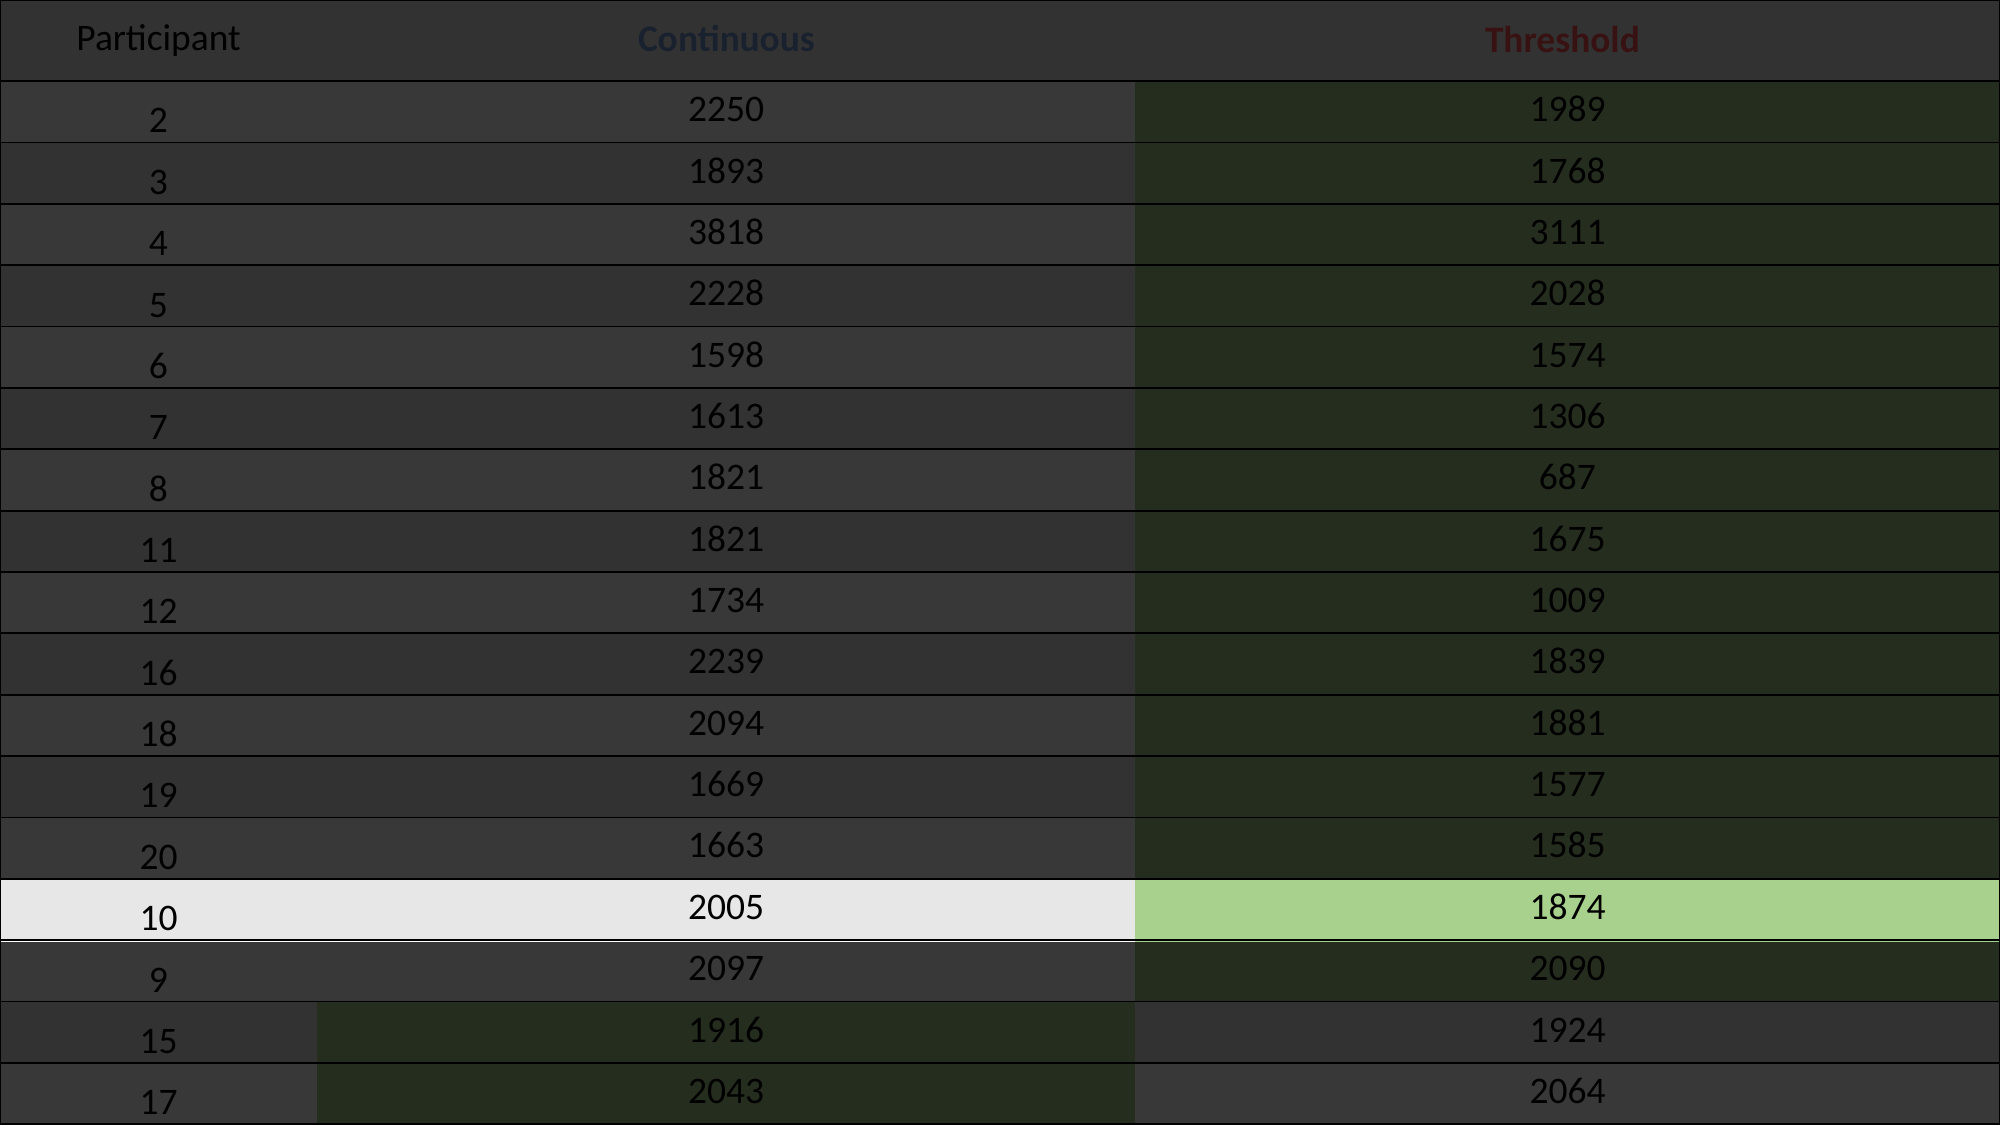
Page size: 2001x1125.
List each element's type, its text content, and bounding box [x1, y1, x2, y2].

text_box [0, 0, 2000, 879]
table_cell 10 [1, 880, 317, 939]
table_cell 1874 [1135, 880, 1999, 939]
text_box [0, 941, 2000, 1125]
table_cell 2005 [317, 880, 1135, 939]
